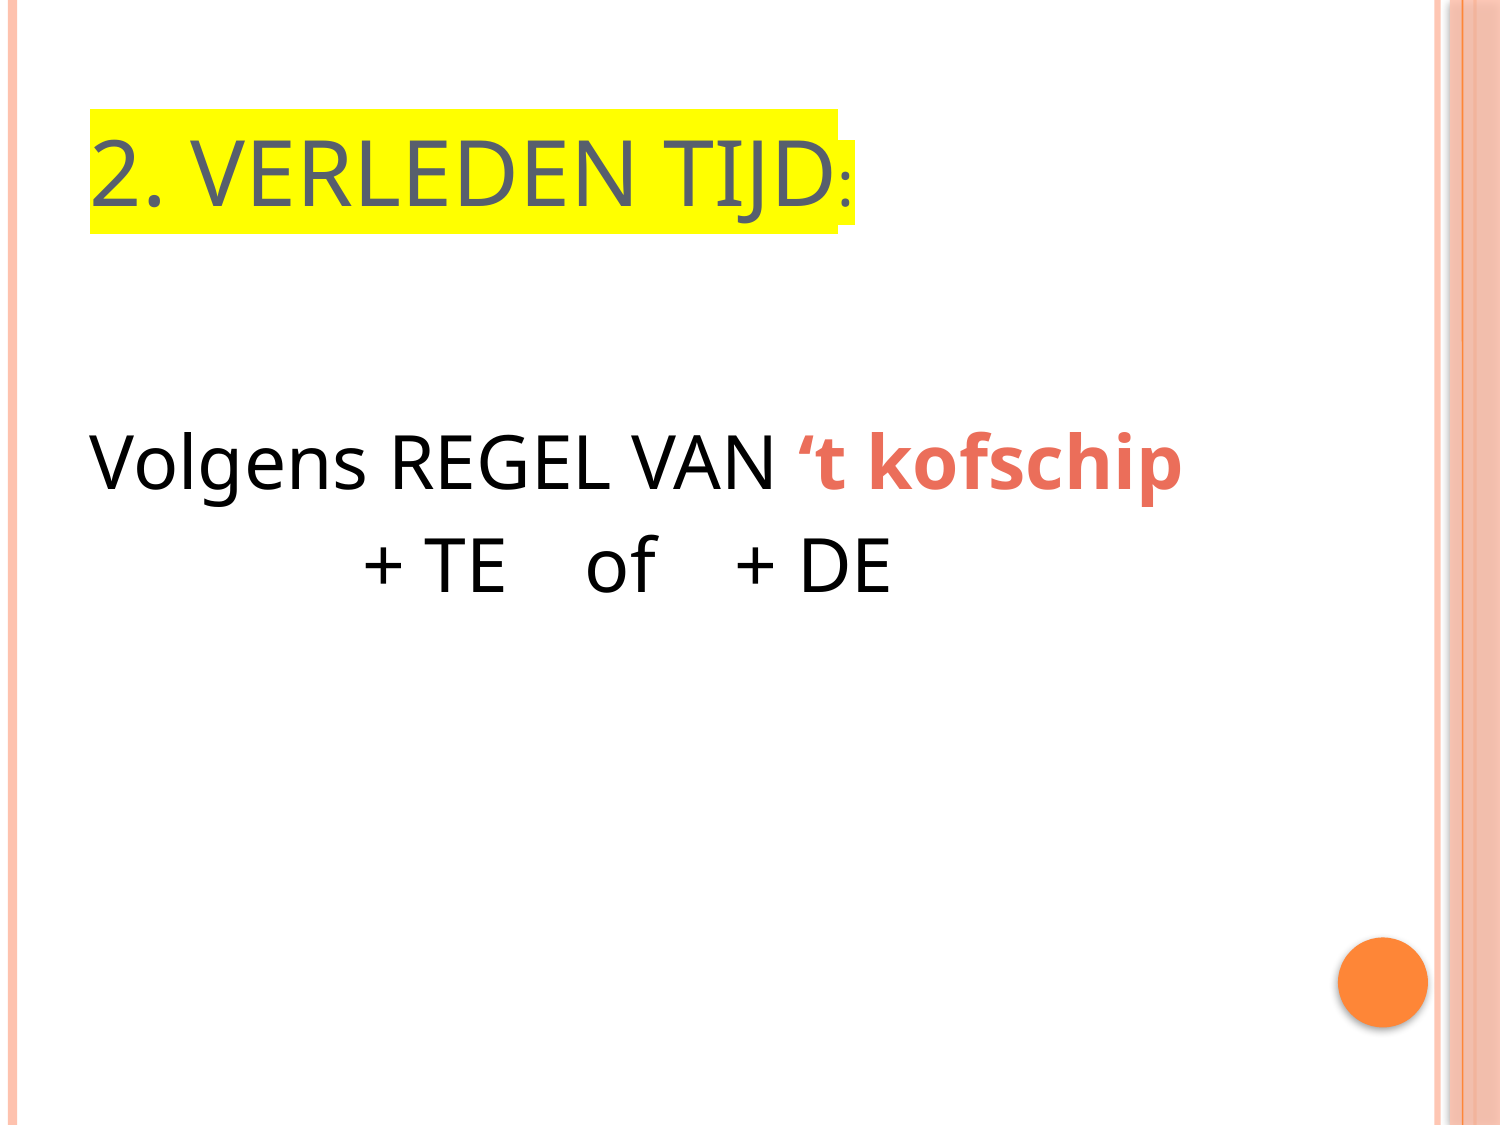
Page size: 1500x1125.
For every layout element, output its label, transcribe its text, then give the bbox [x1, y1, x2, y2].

list Volgens REGEL VAN ‘t kofschip + TE of + DE [75, 262, 1300, 1062]
title 2. Verleden tijd: [75, 45, 1300, 233]
